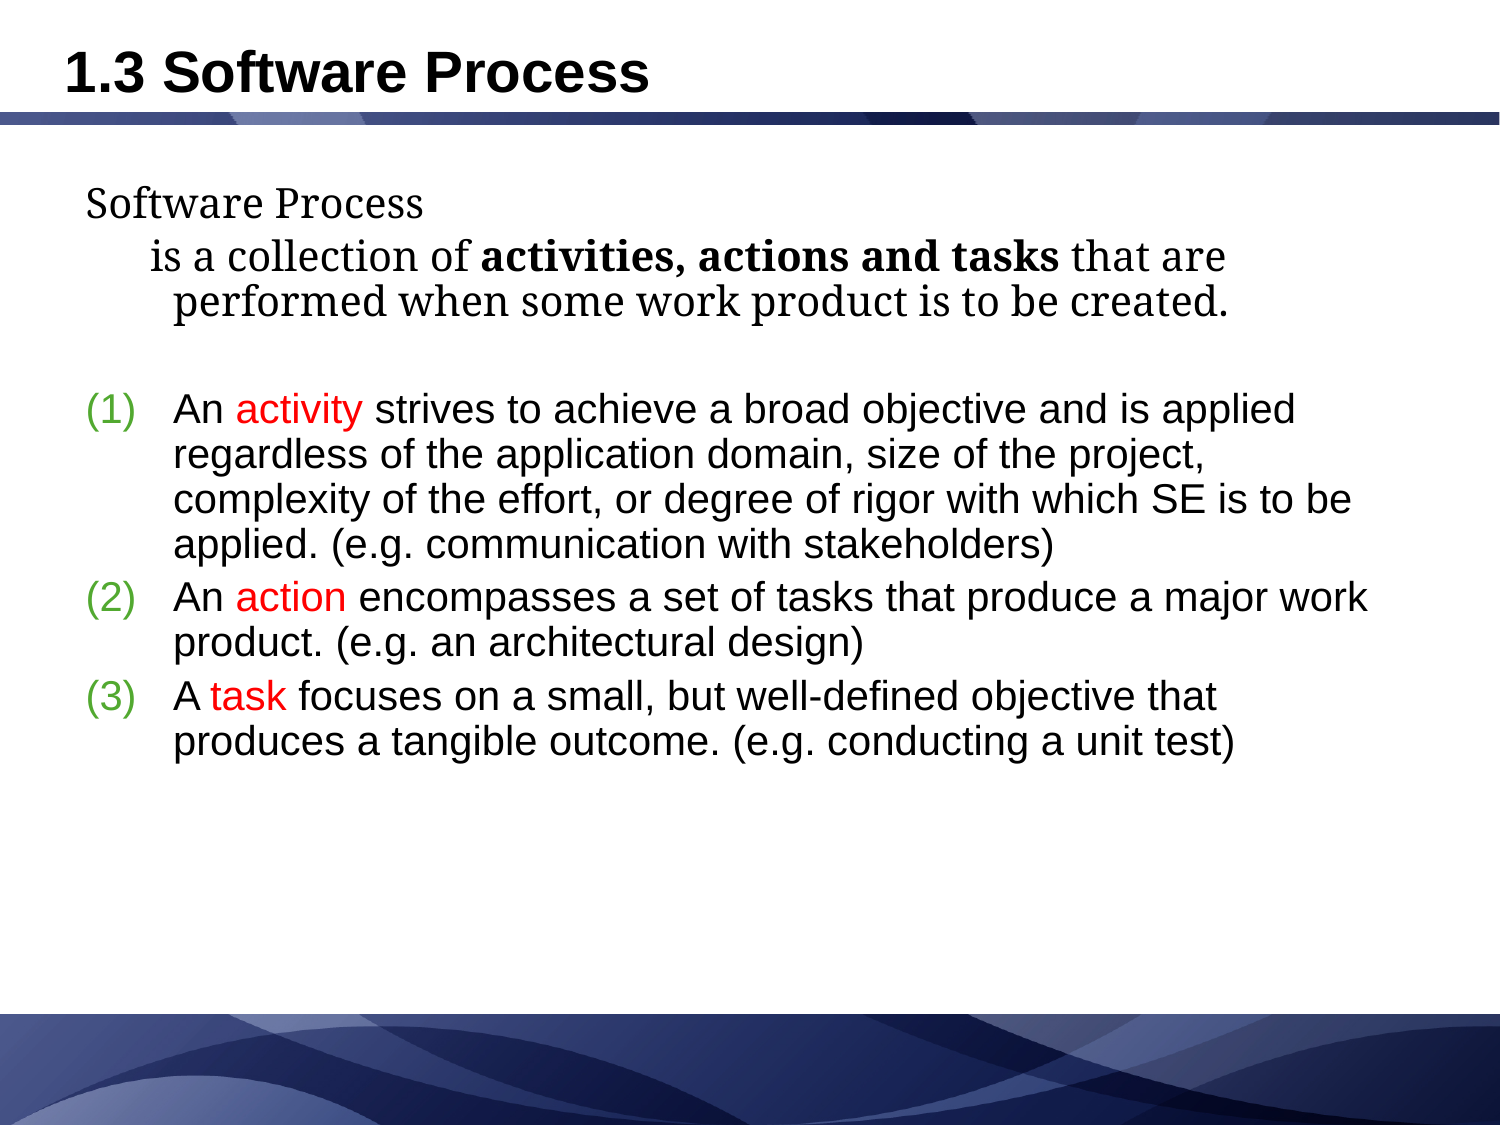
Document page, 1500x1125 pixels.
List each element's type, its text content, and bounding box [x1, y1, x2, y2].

title 1.3 Software Process [49, 37, 1451, 101]
picture [0, 112, 1500, 125]
list Software Process is a collection of activities, actions and tasks that are performed when some work product is to be created. An activity strives to achieve a broad objective and is applied regardless of the application domain, size of the project, complexity of the effort, or degree of rigor with which SE is to be applied. (e.g. communication with stakeholders) An action encompasses a set of tasks that produce a major work product. (e.g. an architectural design) A task focuses on a small, but well-defined objective that produces a tangible outcome. (e.g. conducting a unit test) [70, 174, 1388, 901]
picture [0, 1014, 1500, 1125]
